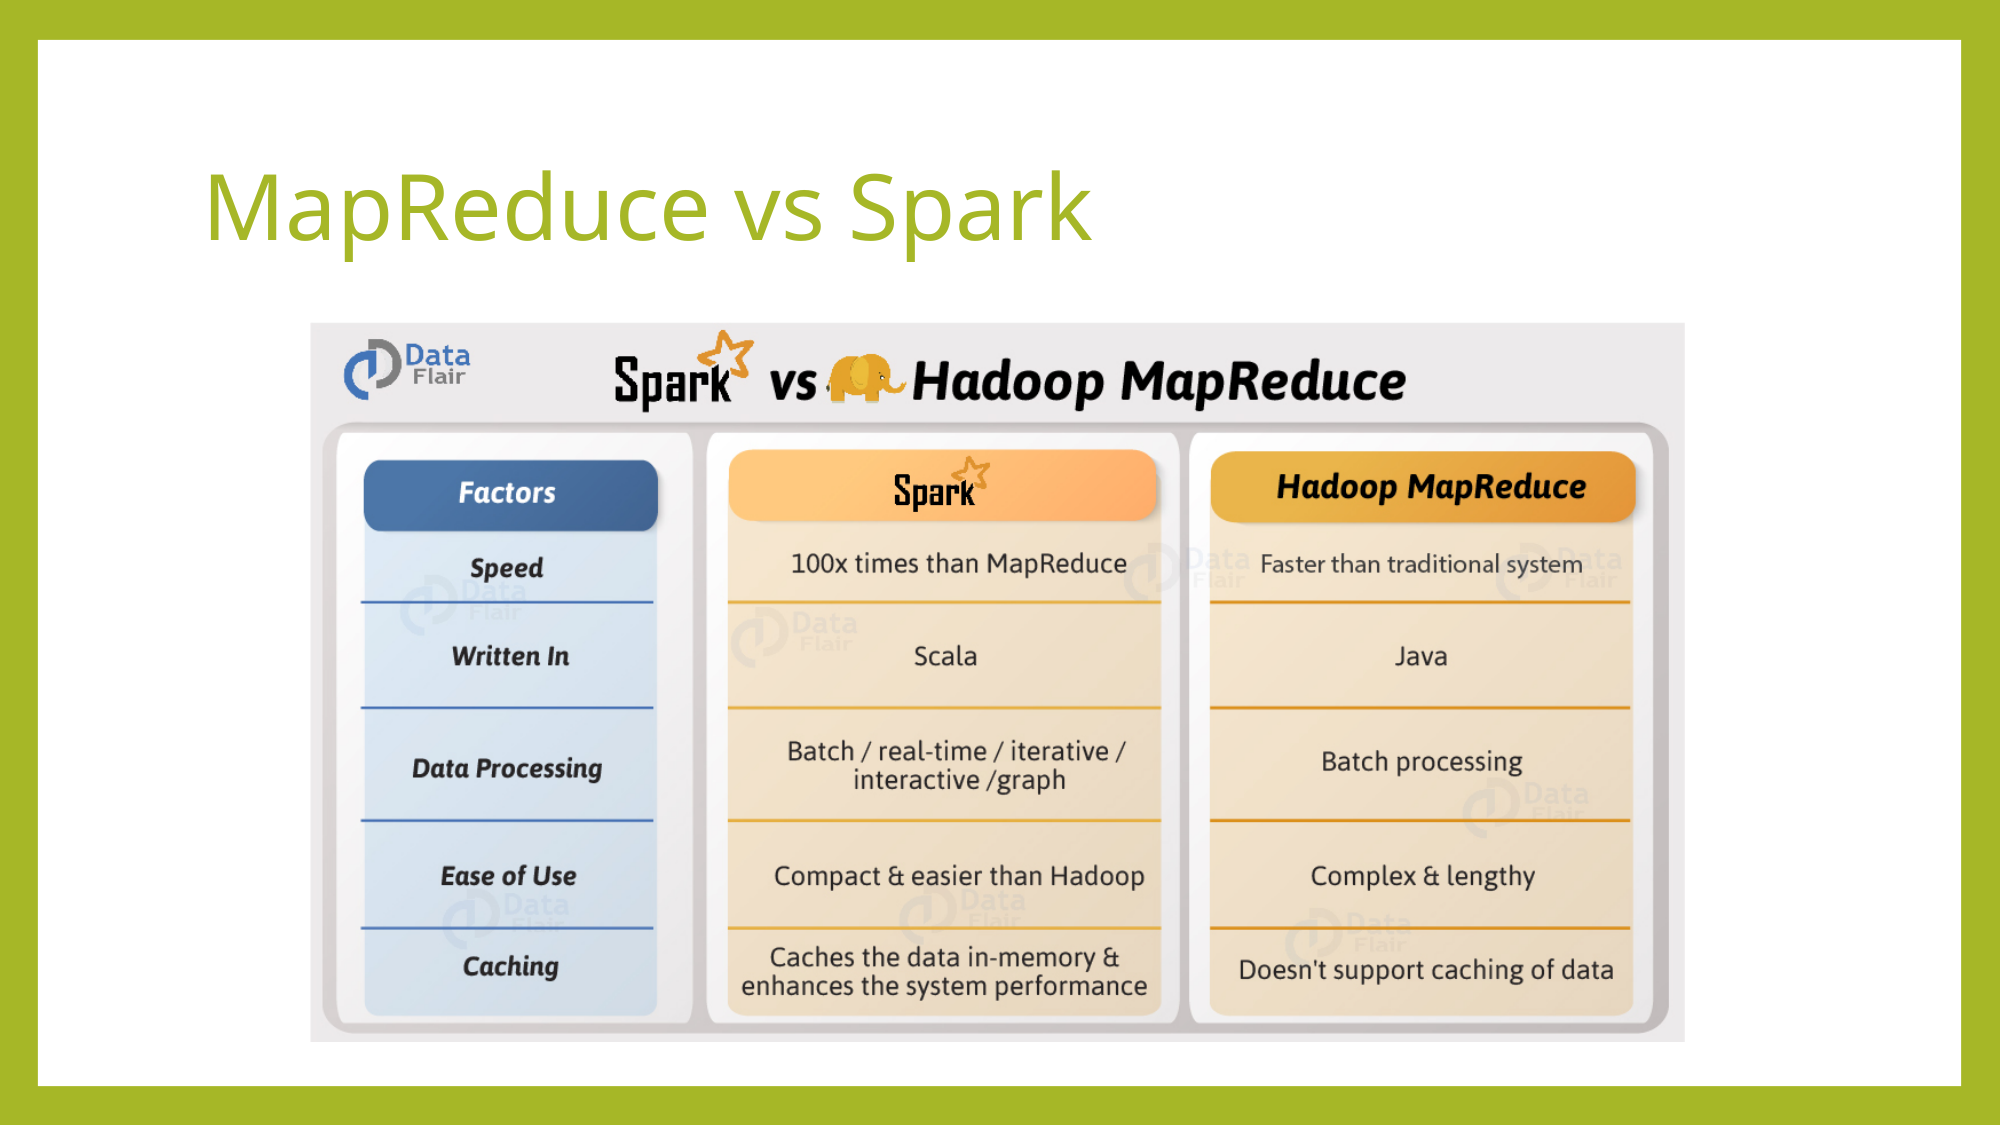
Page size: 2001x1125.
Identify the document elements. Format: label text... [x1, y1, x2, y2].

title MapReduce vs Spark [187, 99, 1808, 323]
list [310, 322, 1685, 1043]
